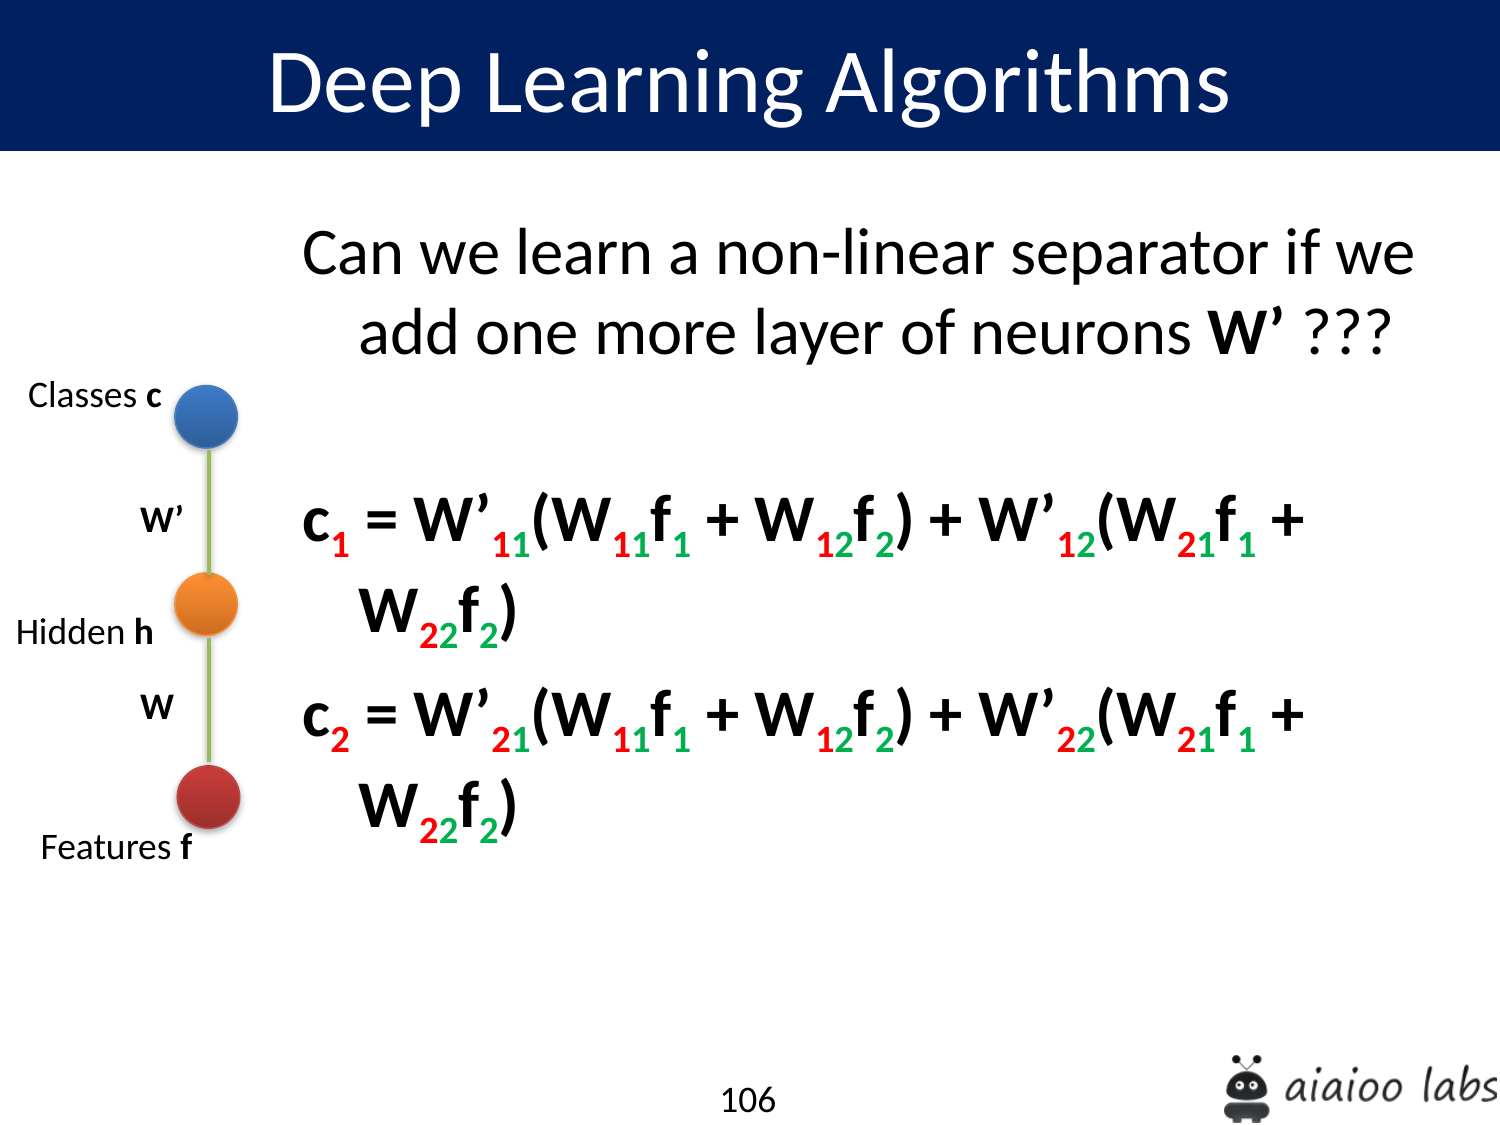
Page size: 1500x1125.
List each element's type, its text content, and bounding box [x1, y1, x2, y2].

text_box Features f [25, 814, 208, 875]
picture [1224, 1055, 1497, 1123]
text_box Classes c [13, 362, 177, 423]
text_box W’ [125, 487, 200, 548]
text_box [176, 765, 241, 830]
text_box Hidden h [1, 599, 170, 660]
text_box W [125, 674, 190, 735]
text_box [174, 384, 239, 449]
text_box [174, 572, 239, 637]
list Can we learn a non-linear separator if we add one more layer of neurons W’ ??? c1 = W’11(W11f1 + W12f2) + W’12(W21f1 + W22f2) c2 = W’21(W11f1 + W12f2) + W’22(W21f1 + W22f2) [287, 200, 1450, 1088]
text_box Deep Learning Algorithms [0, 0, 1500, 151]
